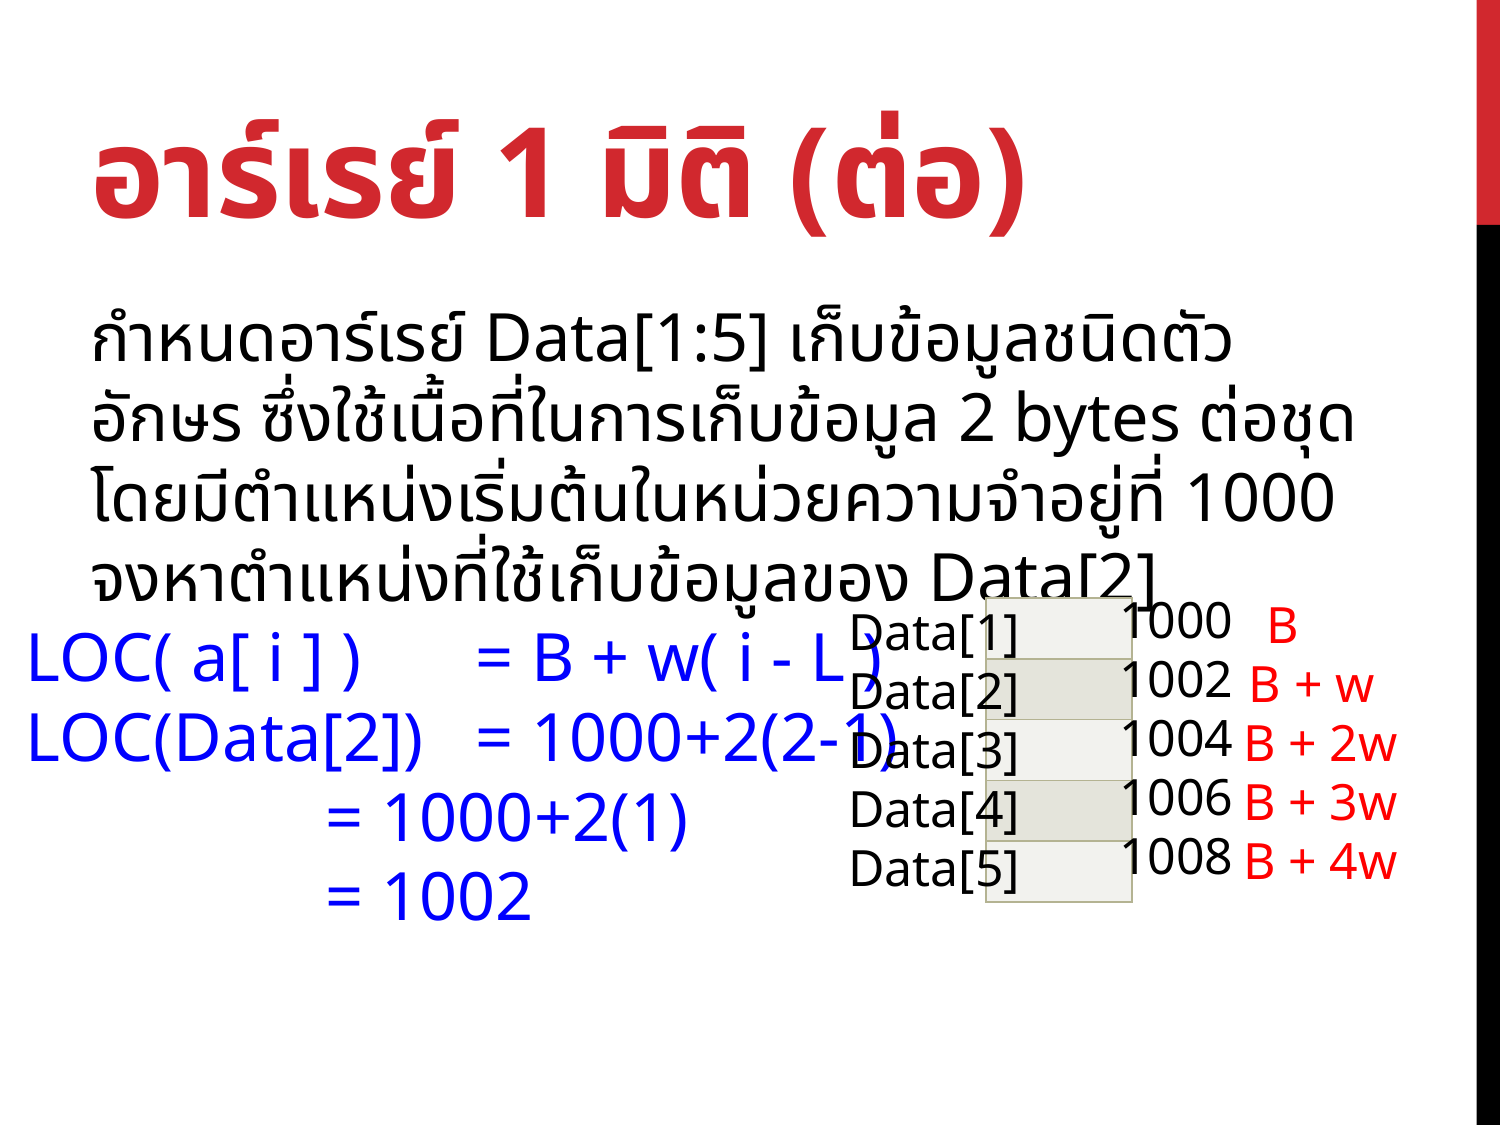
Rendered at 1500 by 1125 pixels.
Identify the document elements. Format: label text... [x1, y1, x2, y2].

list กำหนดอาร์เรย์ Data[1:5] เก็บข้อมูลชนิดตัวอักษร ซึ่งใช้เนื้อที่ในการเก็บข้อมูล 2 bytes ต่อชุด โดยมีตำแหน่งเริ่มต้นในหน่วยความจำอยู่ที่ 1000 จงหาตำแหน่งที่ใช้เก็บข้อมูลของ Data[2] [75, 287, 1388, 1005]
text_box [867, 592, 1001, 906]
table_cell [1009, 720, 1126, 780]
table_cell [1009, 842, 1131, 901]
text_box LOC( a[ i ] ) = B + w( i - L ) LOC(Data[2]) = 1000+2(2-1) = 1000+2(1) = 1002 [11, 606, 914, 942]
table_header [1009, 599, 1126, 658]
table_cell [1009, 781, 1126, 840]
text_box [1127, 580, 1226, 894]
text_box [1255, 585, 1386, 899]
title อาร์เรย์ 1 มิติ (ต่อ) [75, 25, 1388, 250]
table_cell [1009, 660, 1126, 719]
